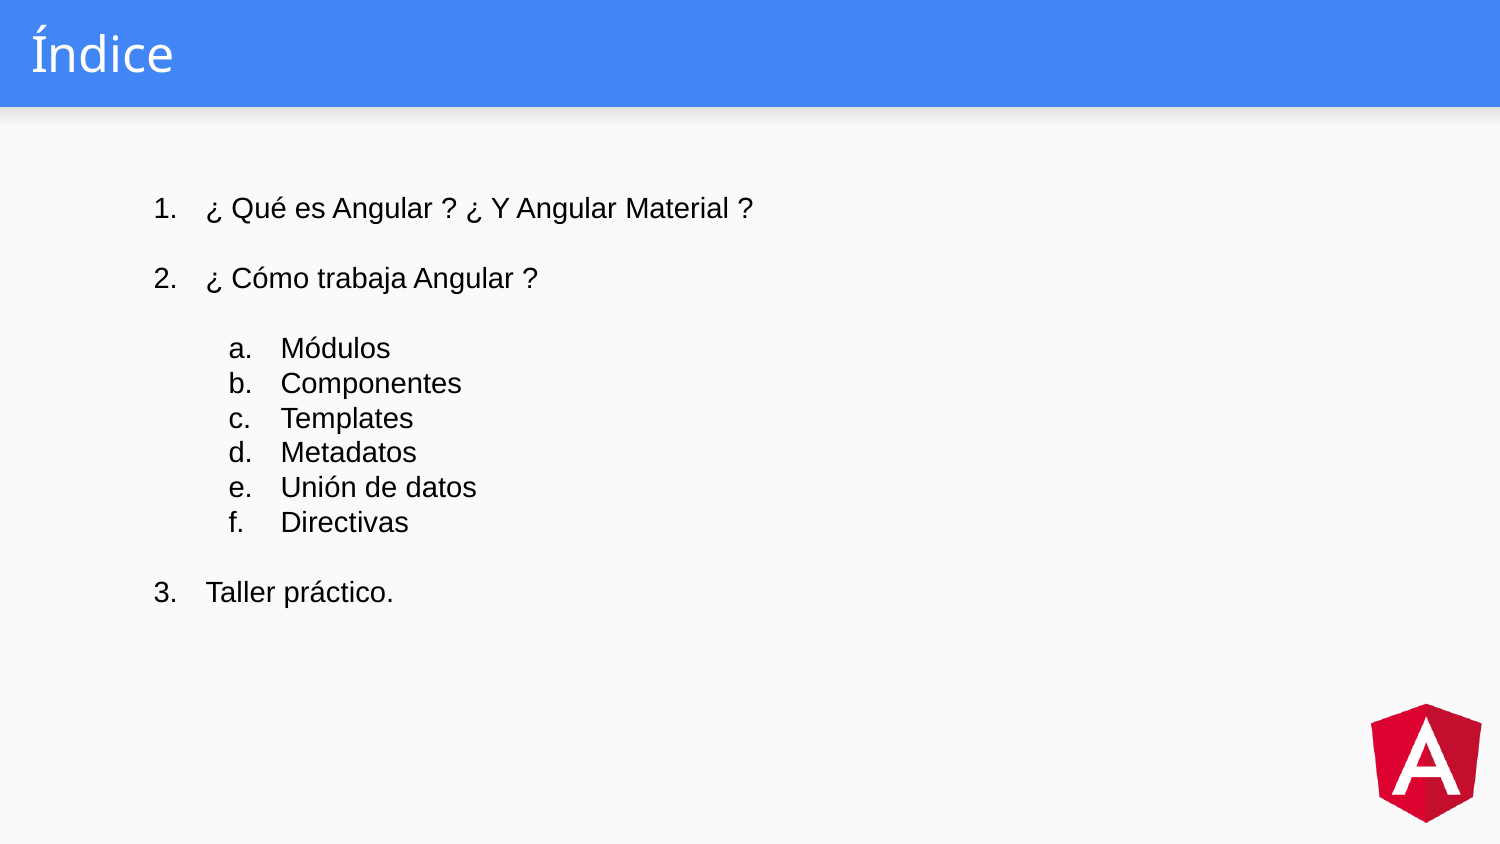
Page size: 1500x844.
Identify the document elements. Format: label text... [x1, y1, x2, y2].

title Índice [16, 2, 1464, 102]
text_box [351, 169, 1054, 251]
picture [1351, 685, 1500, 834]
text_box ¿ Qué es Angular ? ¿ Y Angular Material ? ¿ Cómo trabaja Angular ? Módulos Componentes Templates Metadatos Unión de datos Directivas Taller práctico. [115, 174, 1381, 765]
